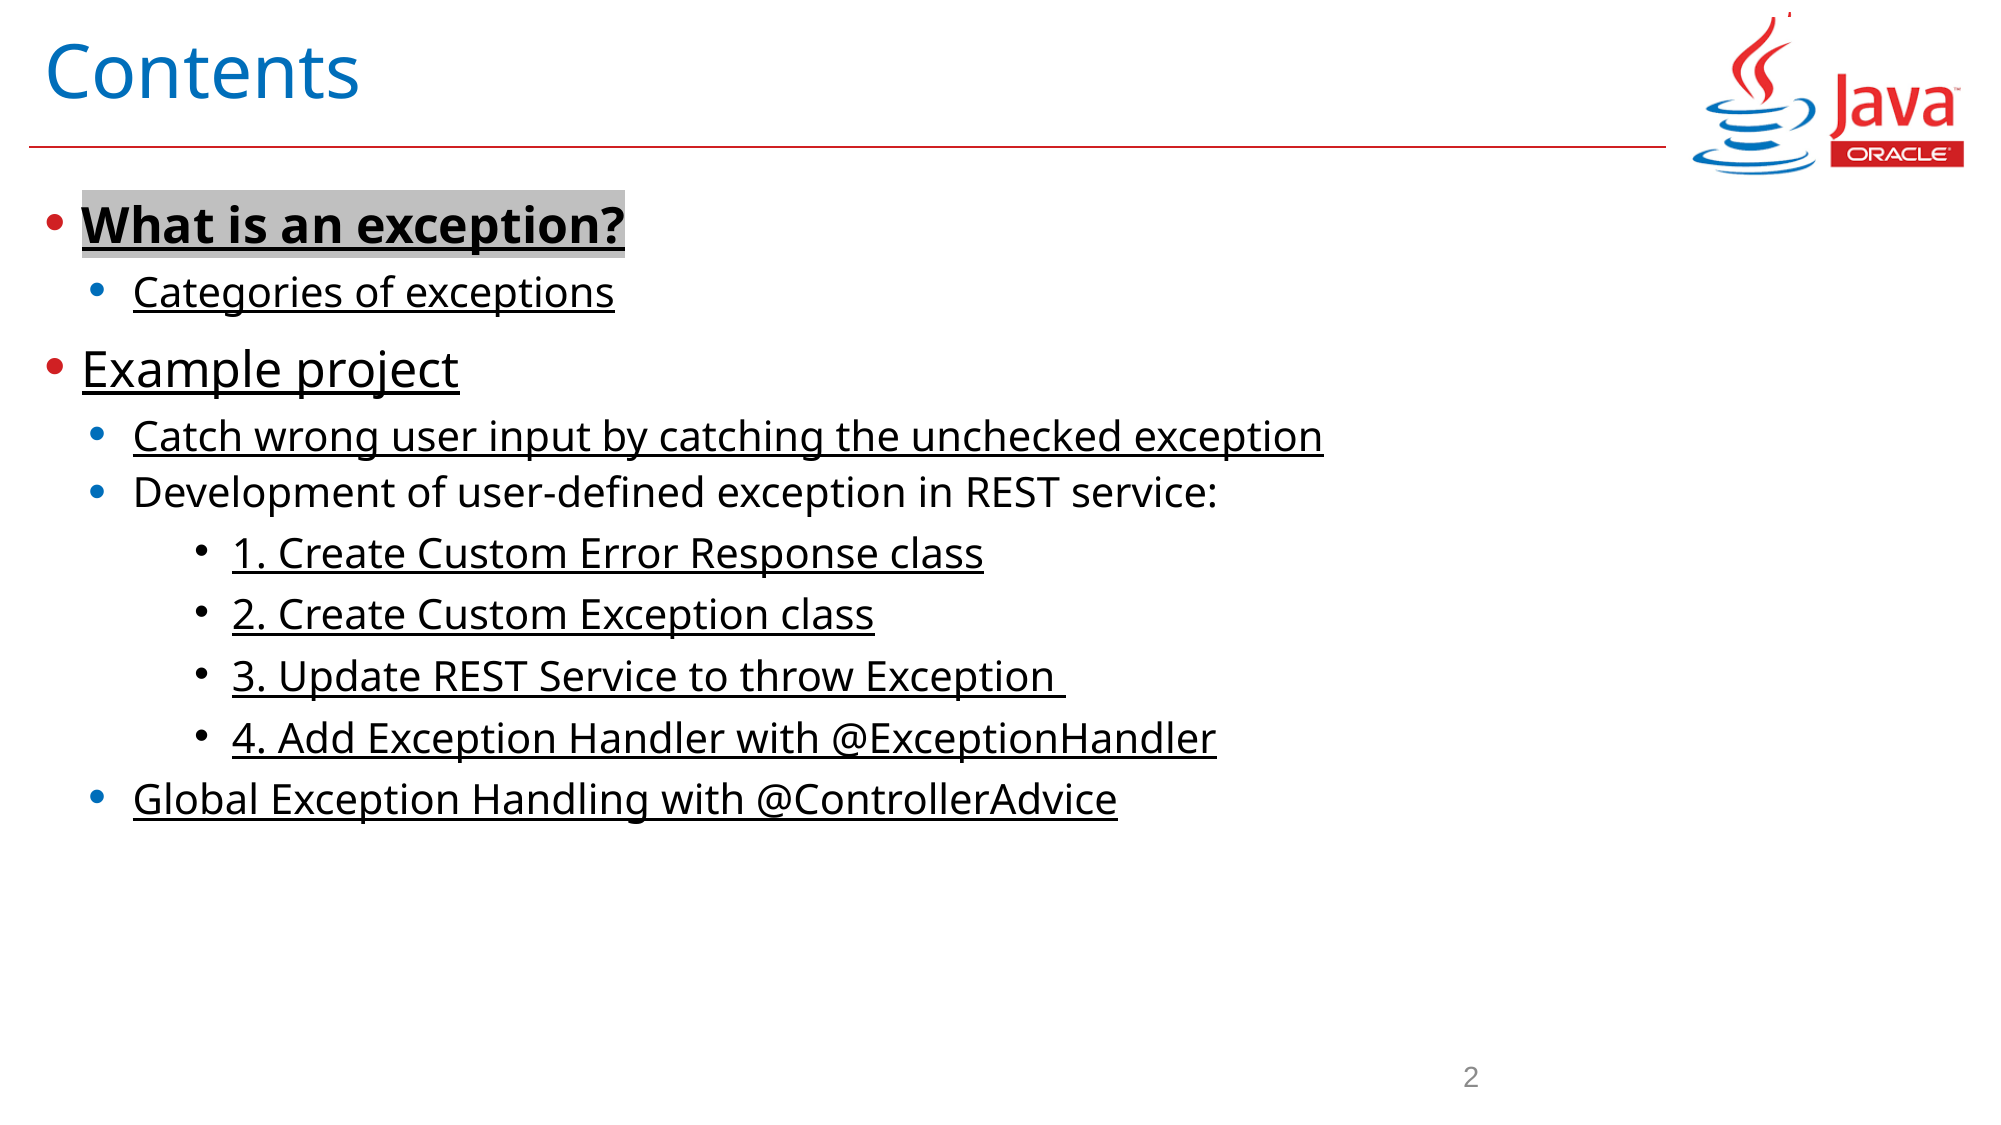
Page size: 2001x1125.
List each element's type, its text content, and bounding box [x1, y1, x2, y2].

slide_number 2 [1388, 1051, 1495, 1125]
picture [1665, 12, 1994, 184]
title Contents [29, 26, 1683, 147]
list What is an exception? Categories of exceptions Example project Catch wrong user input by catching the unchecked exception Development of user-defined exception in REST service: 1. Create Custom Error Response class 2. Create Custom Exception class 3. Update REST Service to throw Exception 4. Add Exception Handler with @ExceptionHandler Global Exception Handling with @ControllerAdvice [29, 186, 1972, 1033]
